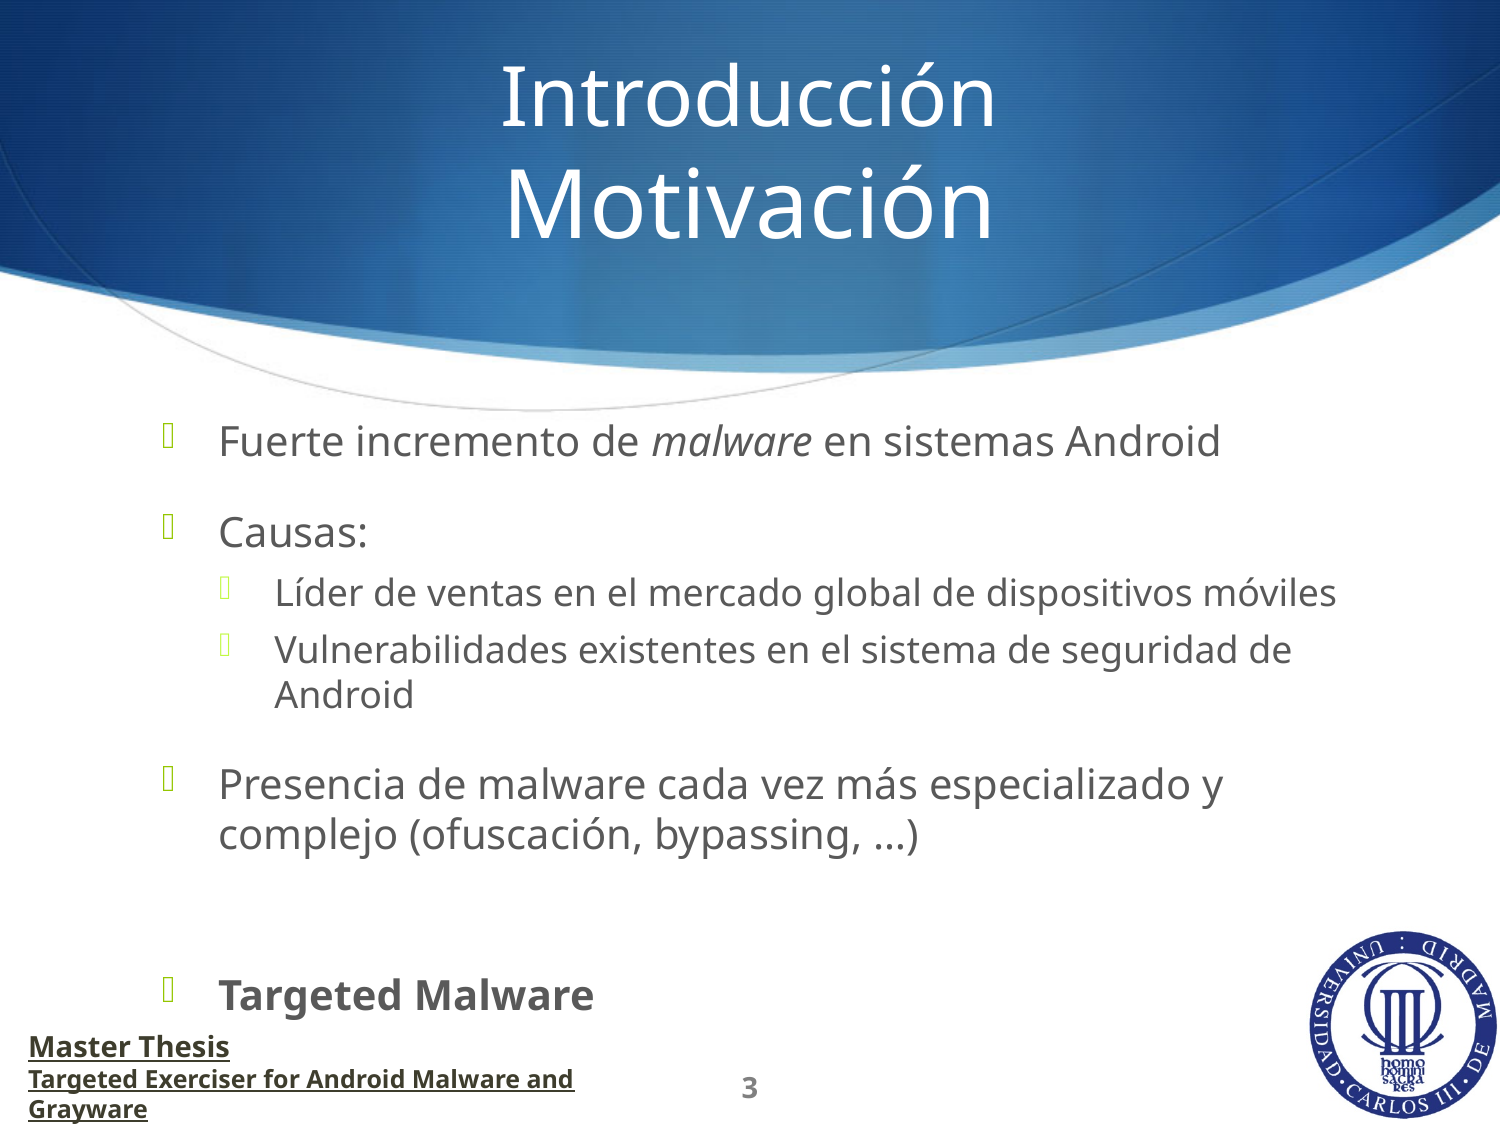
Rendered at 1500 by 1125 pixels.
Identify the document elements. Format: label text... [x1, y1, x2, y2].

title Introducción Motivación [74, 56, 1426, 245]
list Fuerte incremento de malware en sistemas Android Causas: Líder de ventas en el mercado global de dispositivos móviles Vulnerabilidades existentes en el sistema de seguridad de Android Presencia de malware cada vez más especializado y complejo (ofuscación, bypassing, …) Targeted Malware [146, 406, 1388, 997]
slide_number 3 [706, 1059, 794, 1120]
picture [0, 0, 1500, 1125]
text_box Master Thesis Targeted Exerciser for Android Malware and Grayware [13, 1045, 667, 1106]
